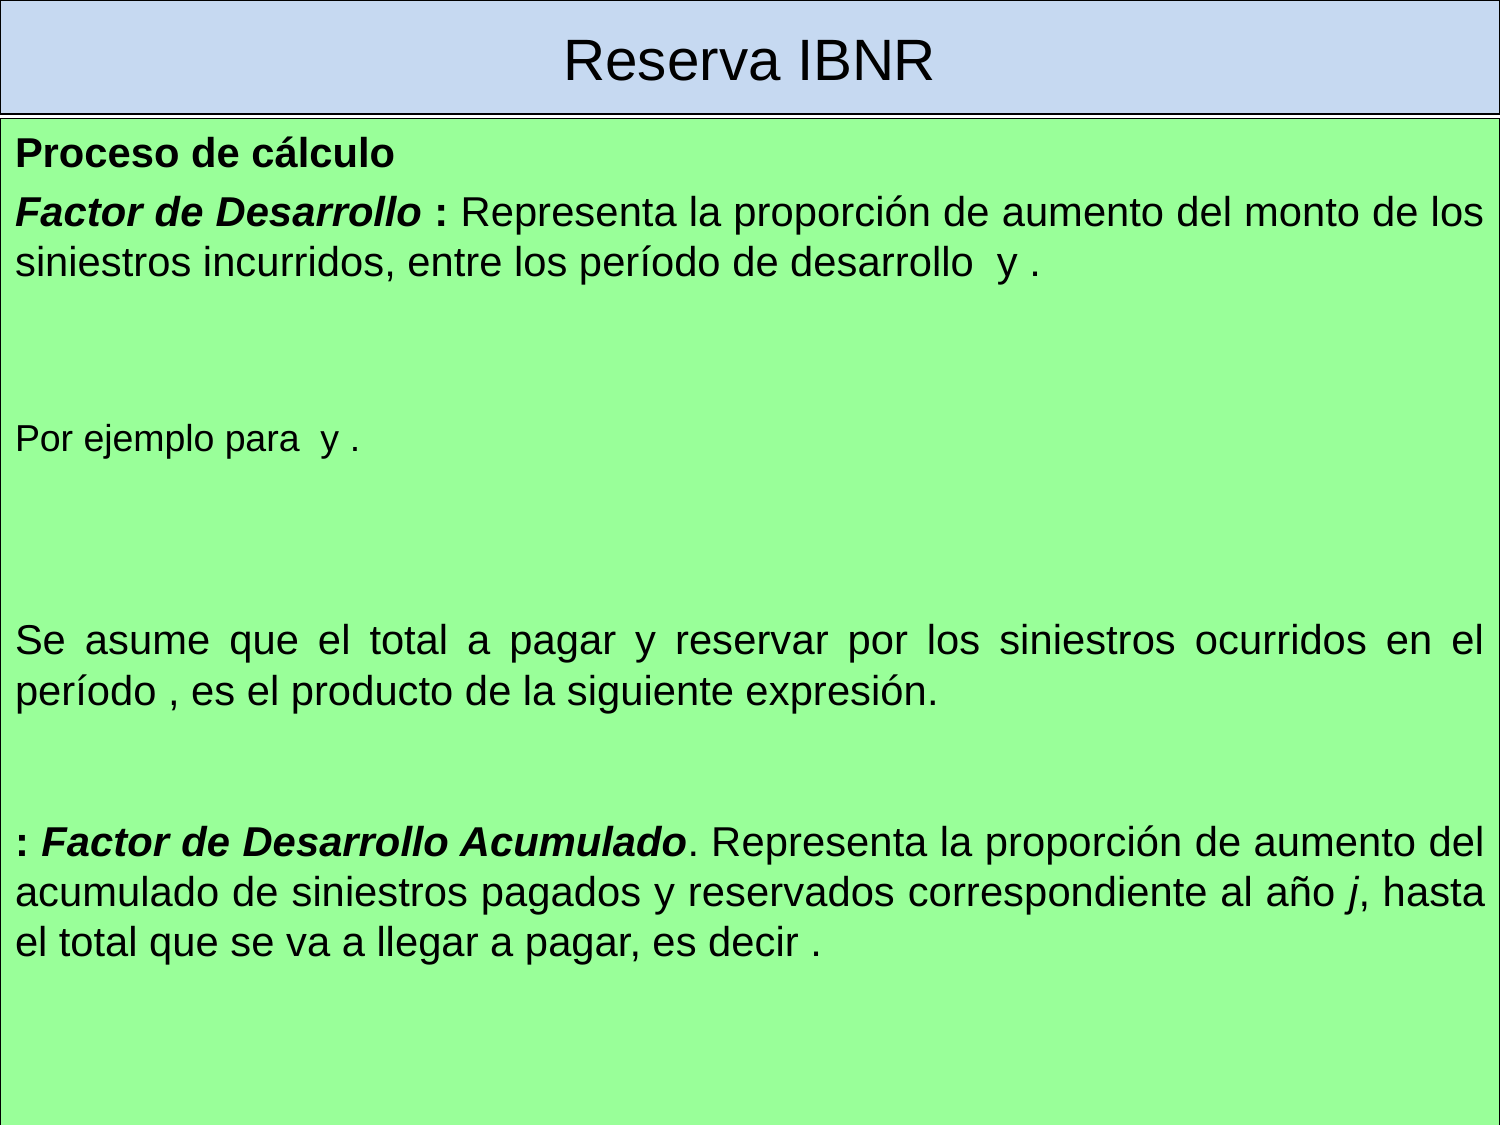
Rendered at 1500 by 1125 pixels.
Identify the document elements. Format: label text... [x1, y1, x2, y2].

title Reserva IBNR [0, 0, 1500, 114]
